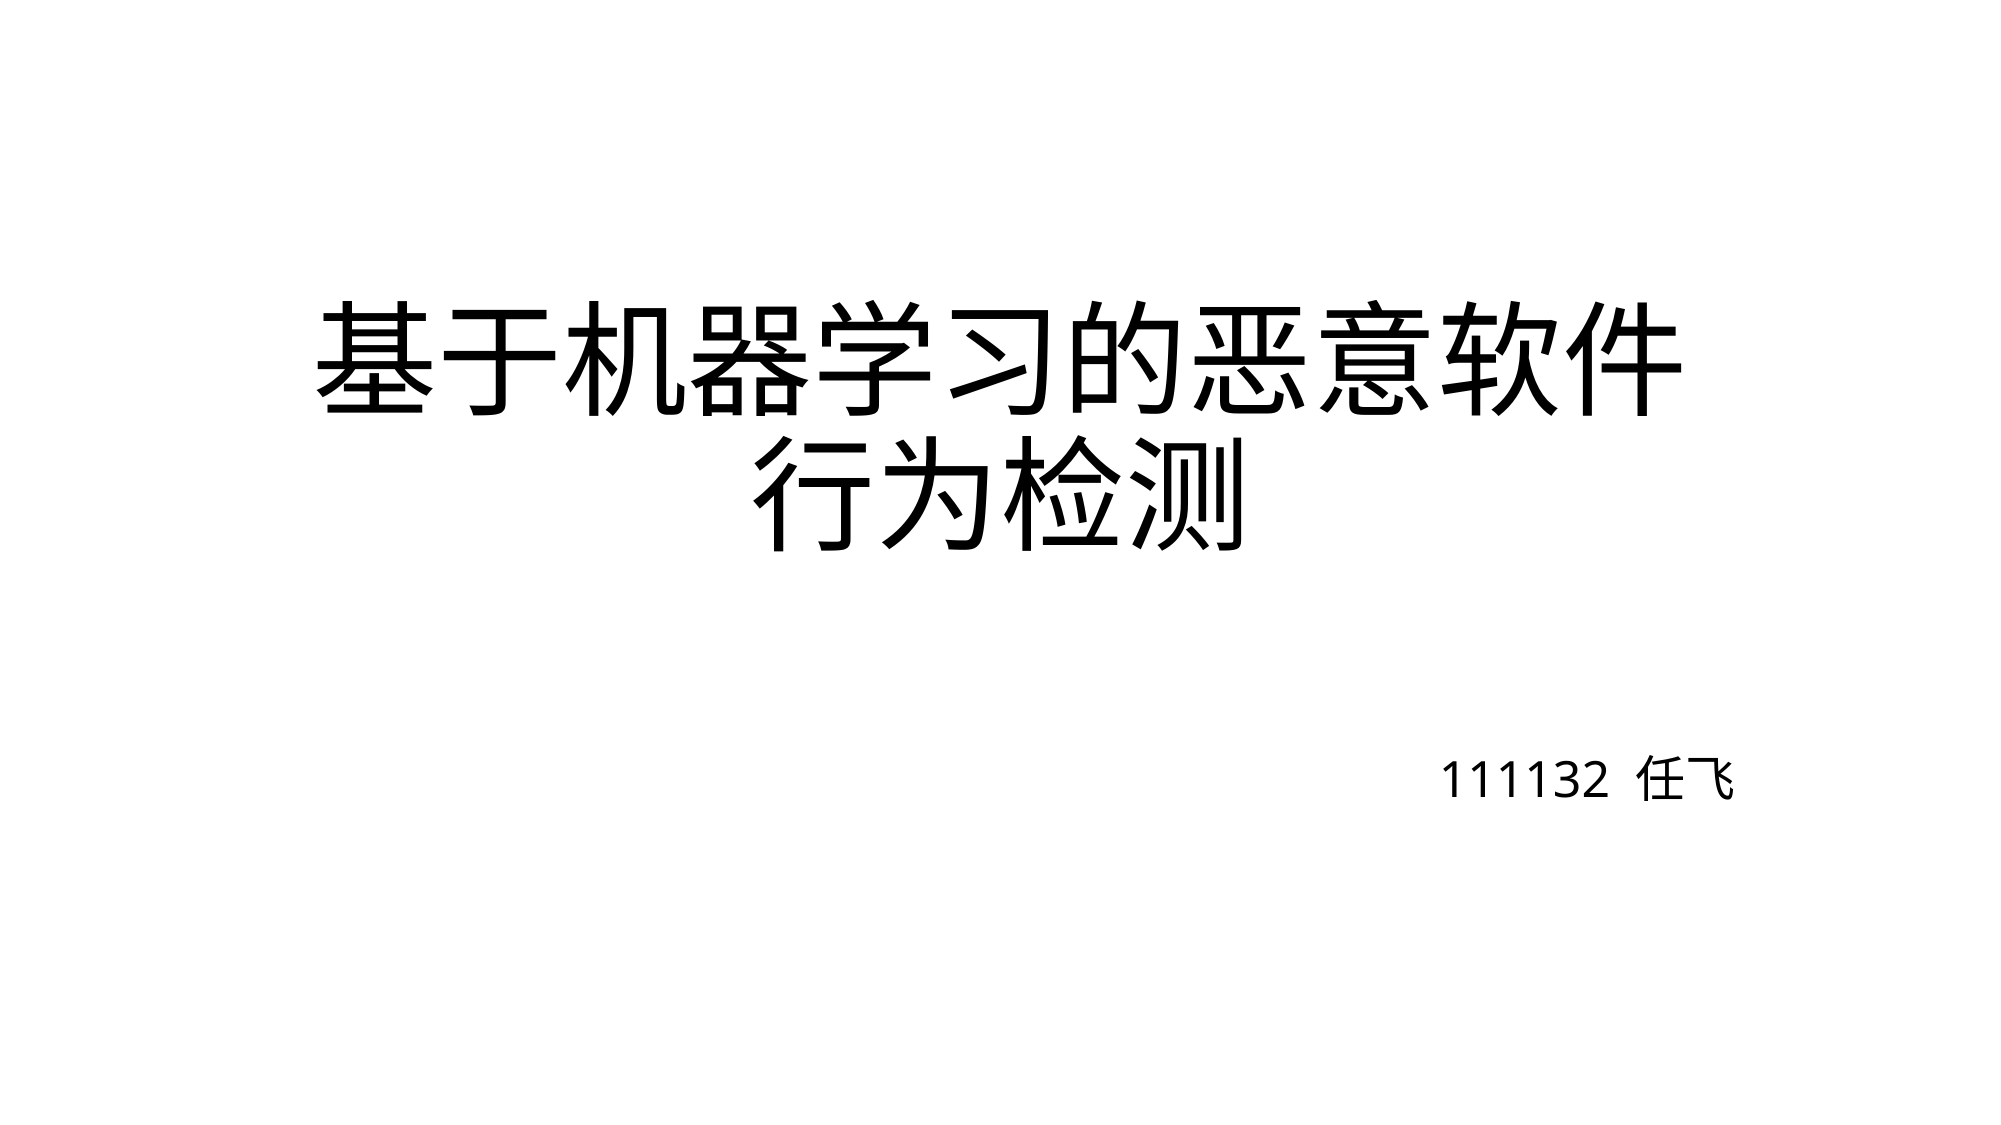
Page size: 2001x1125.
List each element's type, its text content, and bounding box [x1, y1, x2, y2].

title 基于机器学习的恶意软件行为检测 [249, 184, 1750, 576]
subtitle 111132 任飞 [249, 590, 1750, 863]
